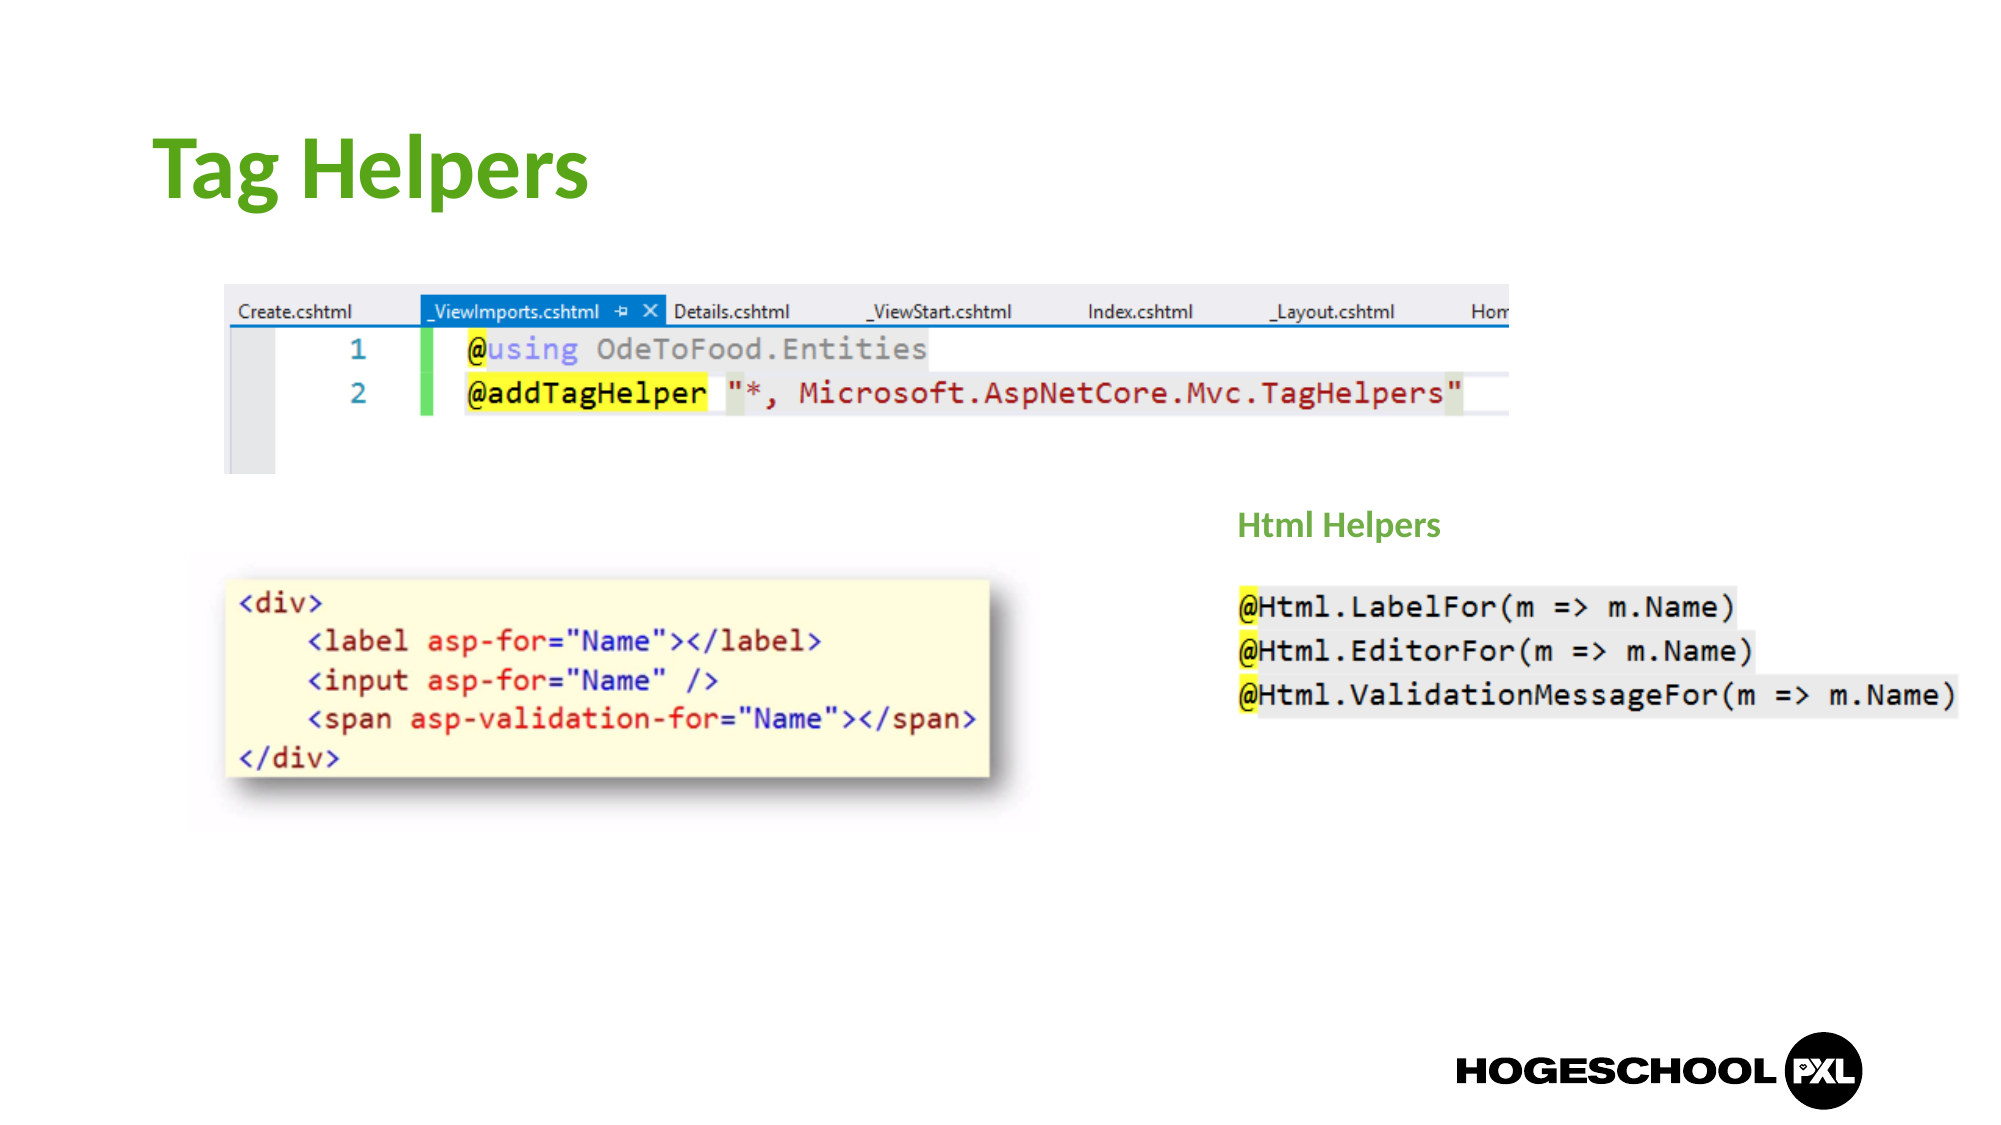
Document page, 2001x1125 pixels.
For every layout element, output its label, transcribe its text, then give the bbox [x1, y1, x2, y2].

picture [224, 284, 1509, 474]
picture [1222, 581, 1986, 724]
text_box Html Helpers [1223, 493, 1479, 553]
title Tag Helpers [137, 59, 1863, 278]
picture [190, 553, 1040, 851]
